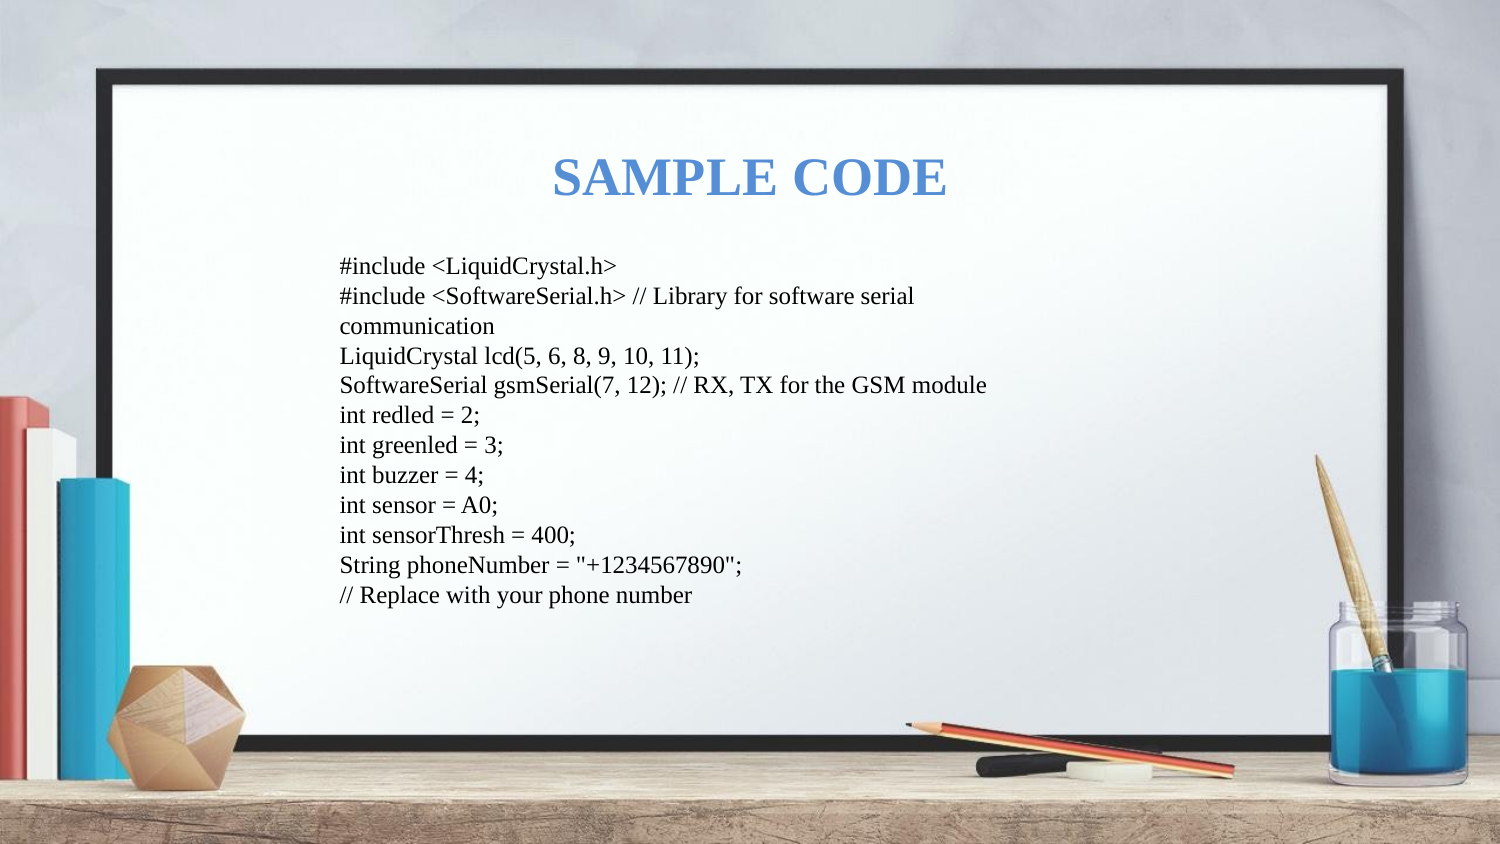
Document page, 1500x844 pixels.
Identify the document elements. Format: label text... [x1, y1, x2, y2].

text_box SAMPLE CODE [374, 134, 1125, 214]
picture [0, 0, 1500, 844]
text_box #include <LiquidCrystal.h> #include <SoftwareSerial.h> // Library for software serial communication LiquidCrystal lcd(5, 6, 8, 9, 10, 11); SoftwareSerial gsmSerial(7, 12); // RX, TX for the GSM module int redled = 2; int greenled = 3; int buzzer = 4; int sensor = A0; int sensorThresh = 400; String phoneNumber = "+1234567890"; // Replace with your phone number [324, 196, 1075, 695]
